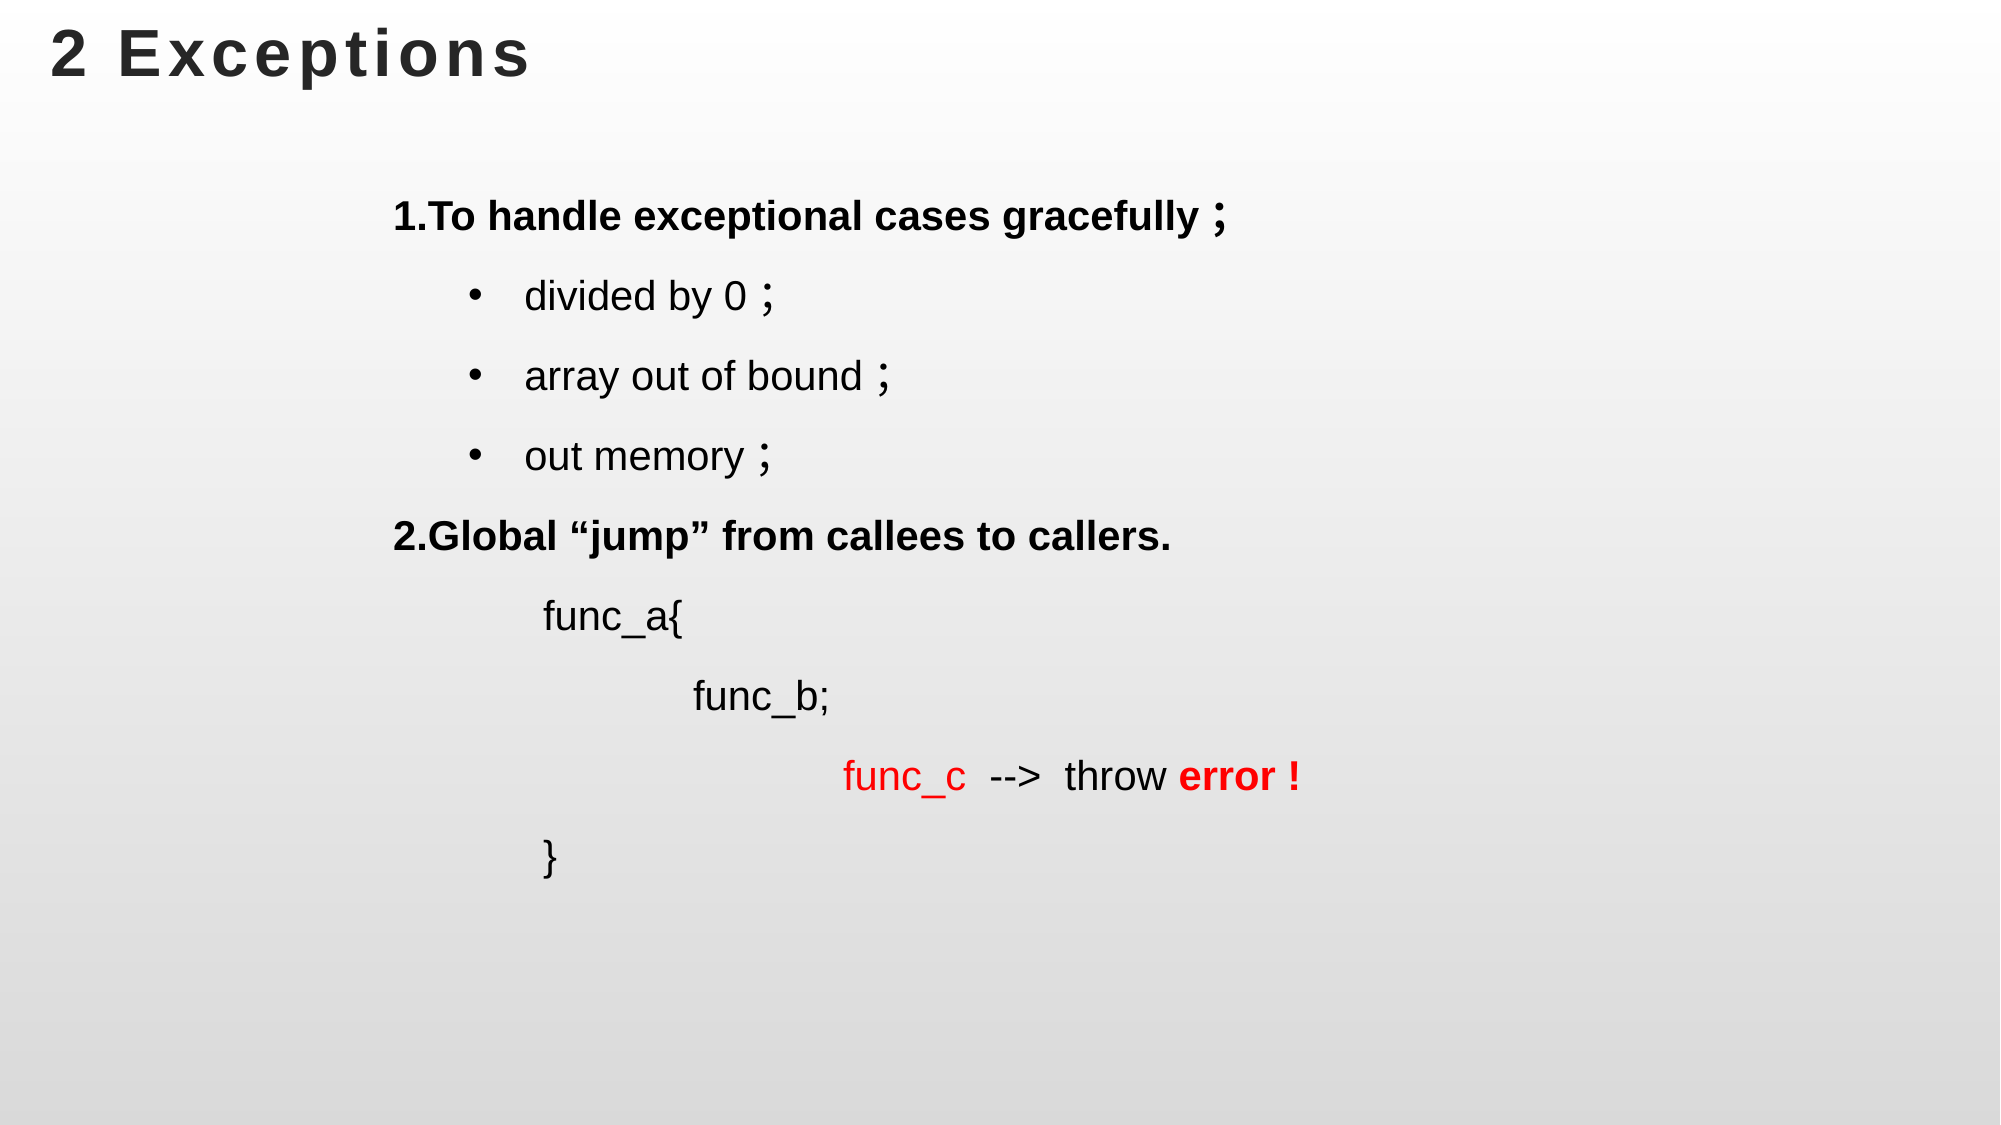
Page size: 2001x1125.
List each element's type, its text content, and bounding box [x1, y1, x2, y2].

text_box 1.To handle exceptional cases gracefully； divided by 0； array out of bound； out memory； 2.Global “jump” from callees to callers. func_a{ func_b; func_c --> throw error ! } [378, 151, 1418, 887]
title 2 Exceptions [35, 0, 1761, 100]
